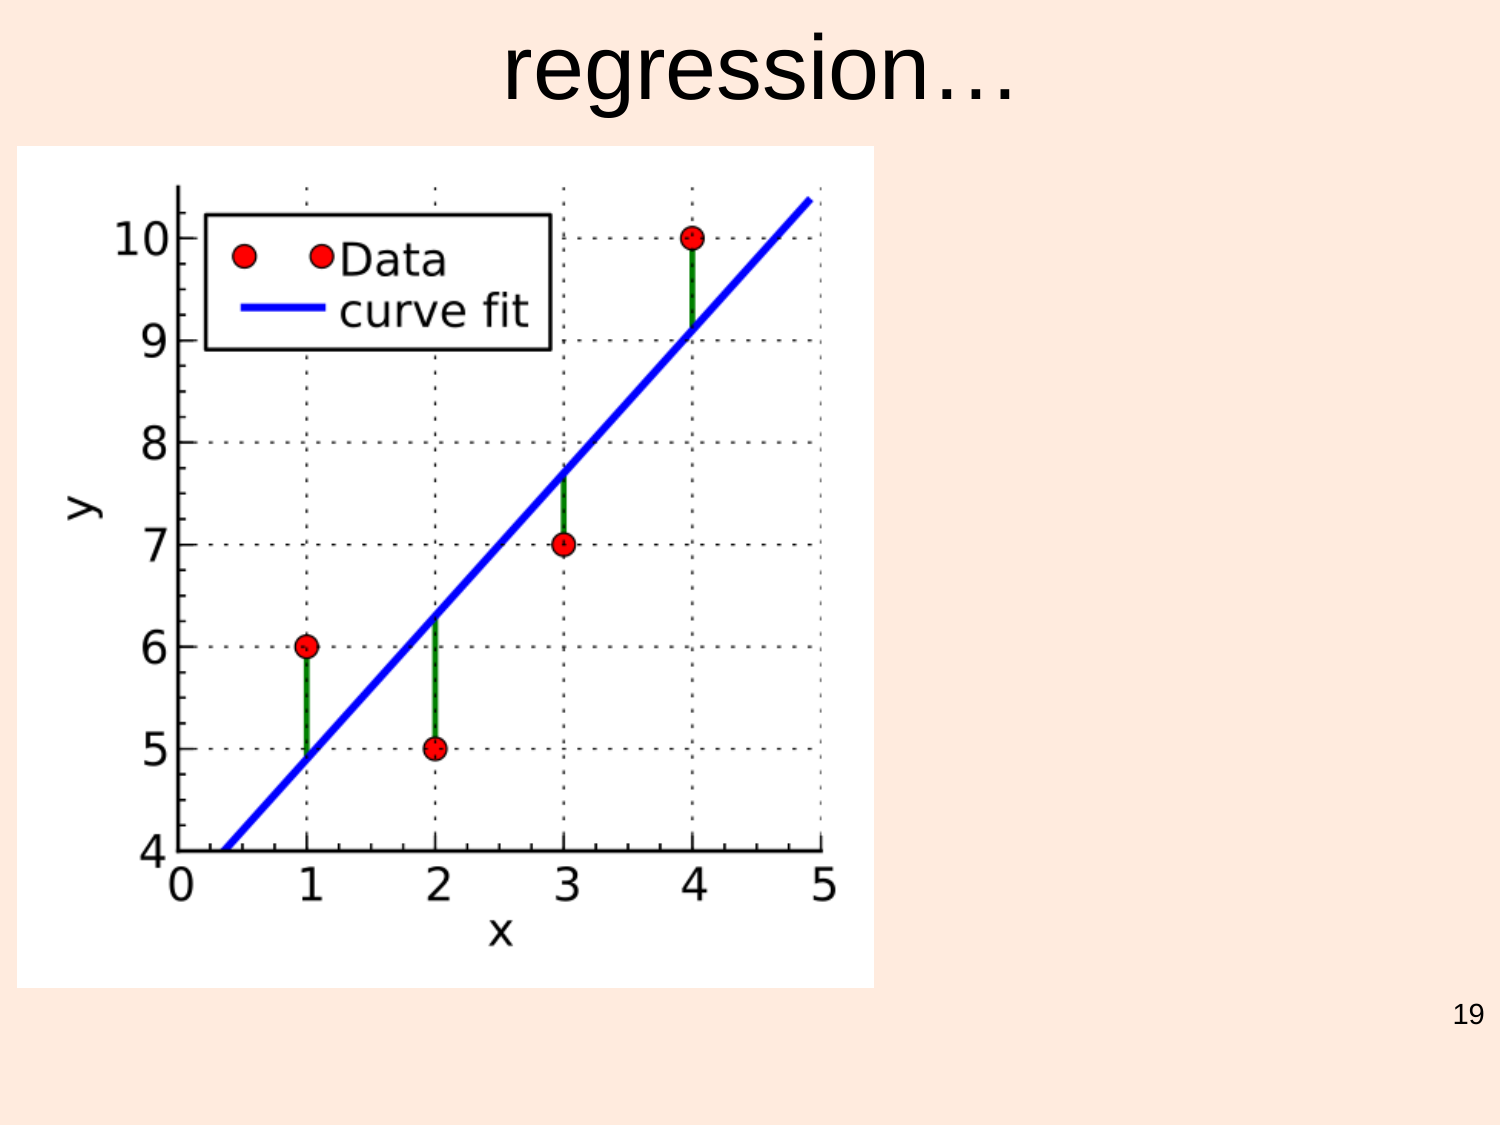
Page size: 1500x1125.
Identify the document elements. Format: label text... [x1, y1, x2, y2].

title regression… [112, 0, 1388, 125]
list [17, 146, 875, 988]
slide_number 19 [1187, 987, 1500, 1063]
